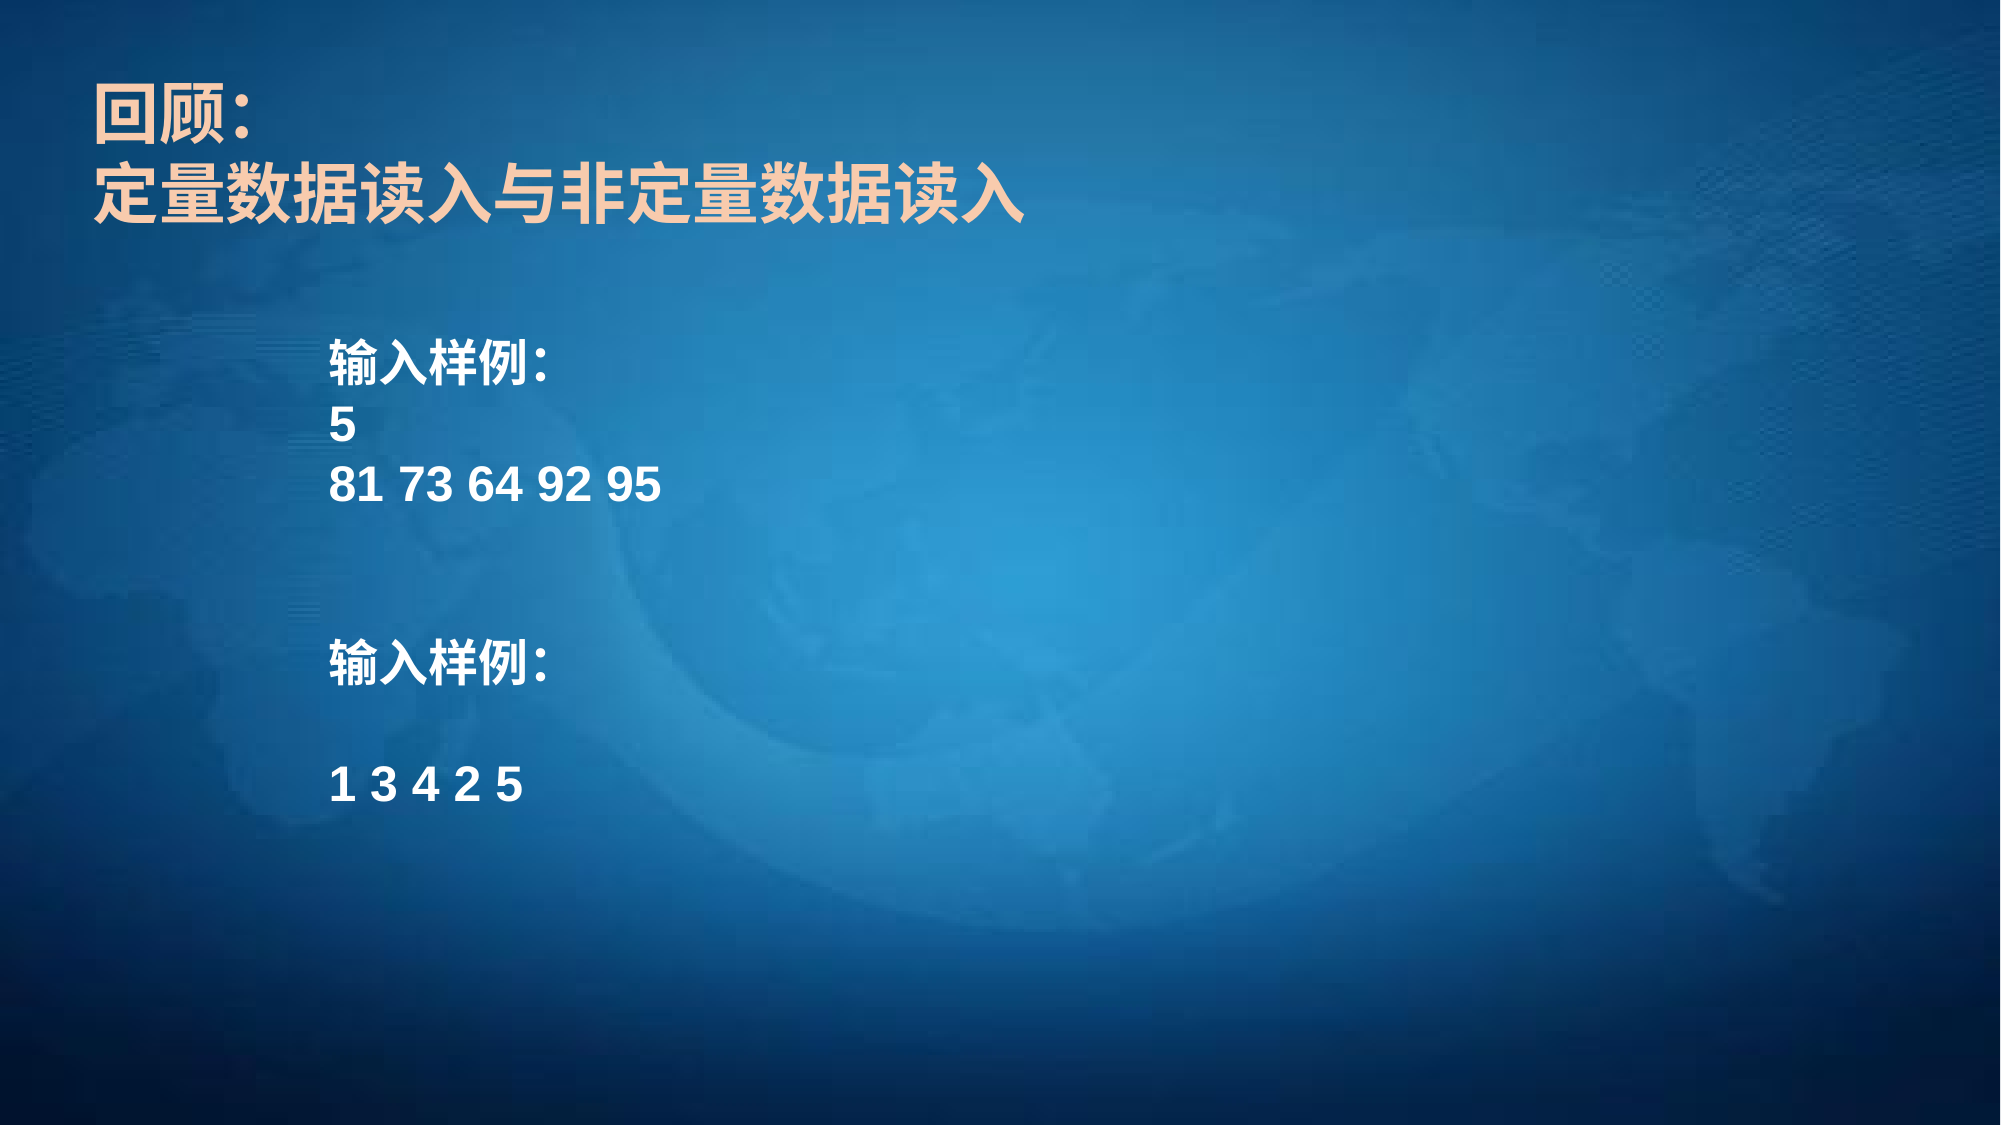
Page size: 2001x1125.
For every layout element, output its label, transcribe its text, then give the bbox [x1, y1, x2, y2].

text_box 输入样例： 5 81 73 64 92 95 输入样例： 1 3 4 2 5 [313, 323, 1331, 879]
picture [0, 0, 2001, 1125]
text_box 回顾： 定量数据读入与非定量数据读入 [77, 64, 1331, 240]
